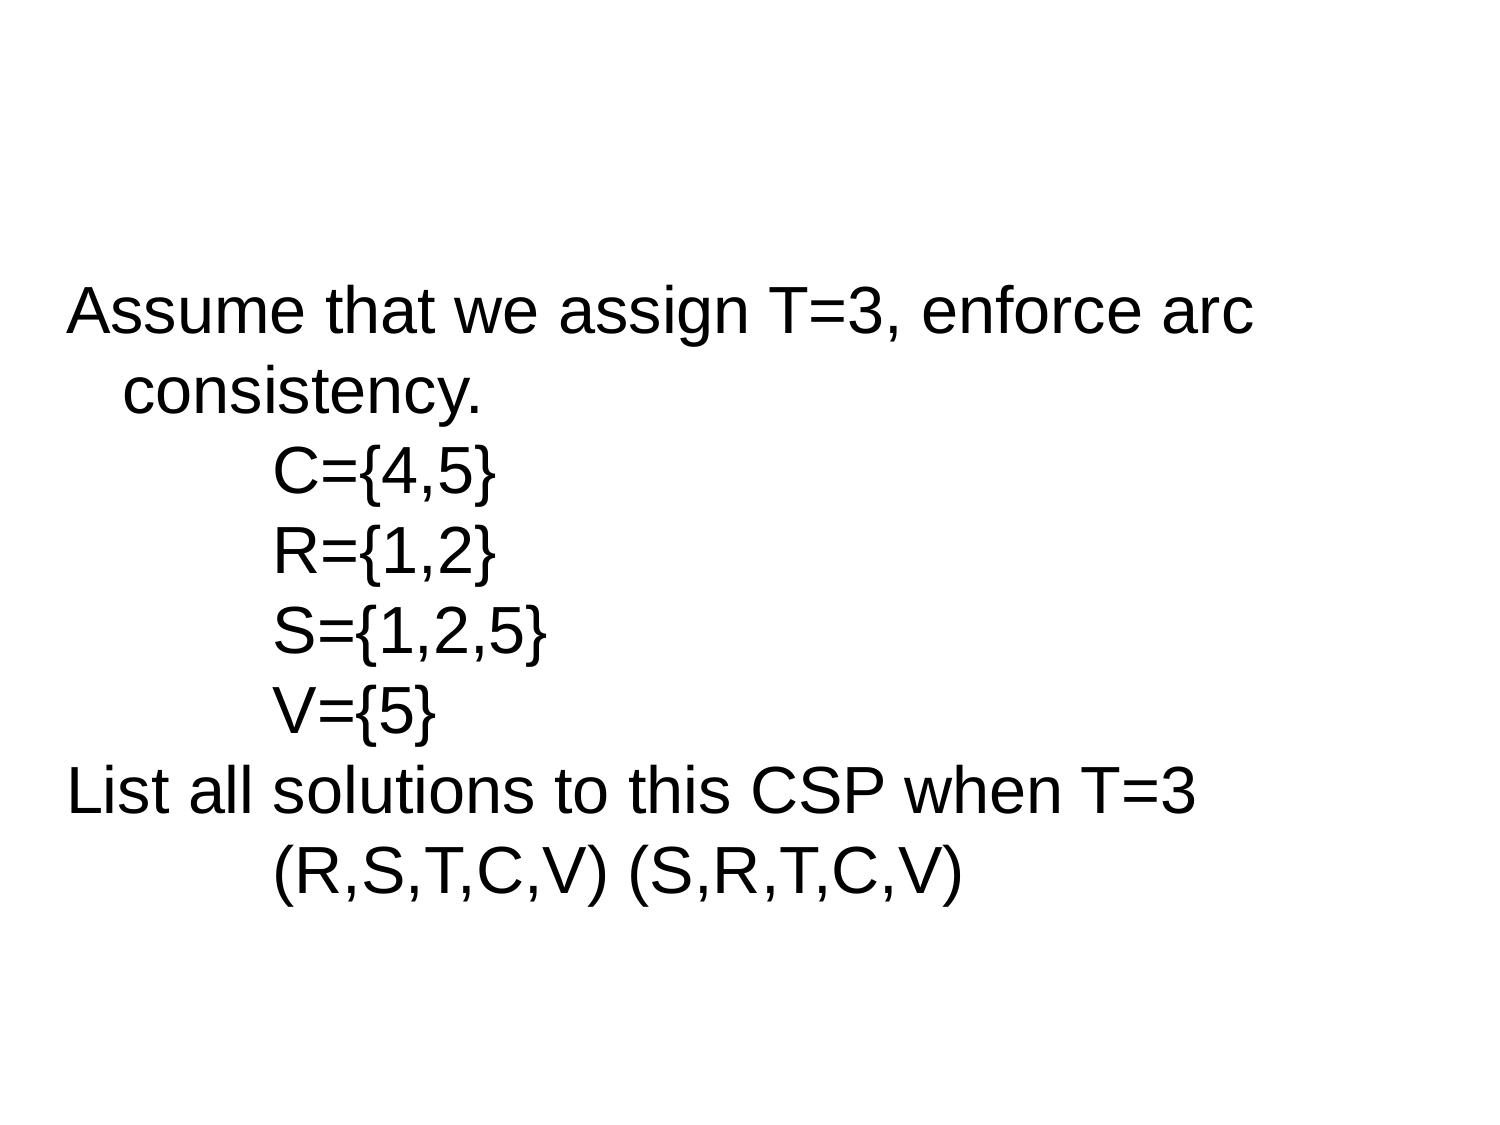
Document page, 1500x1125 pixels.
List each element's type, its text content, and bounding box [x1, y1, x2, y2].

list Assume that we assign T=3, enforce arc consistency. C={4,5} R={1,2} S={1,2,5} V={5} List all solutions to this CSP when T=3 (R,S,T,C,V) (S,R,T,C,V) [51, 252, 1449, 1000]
